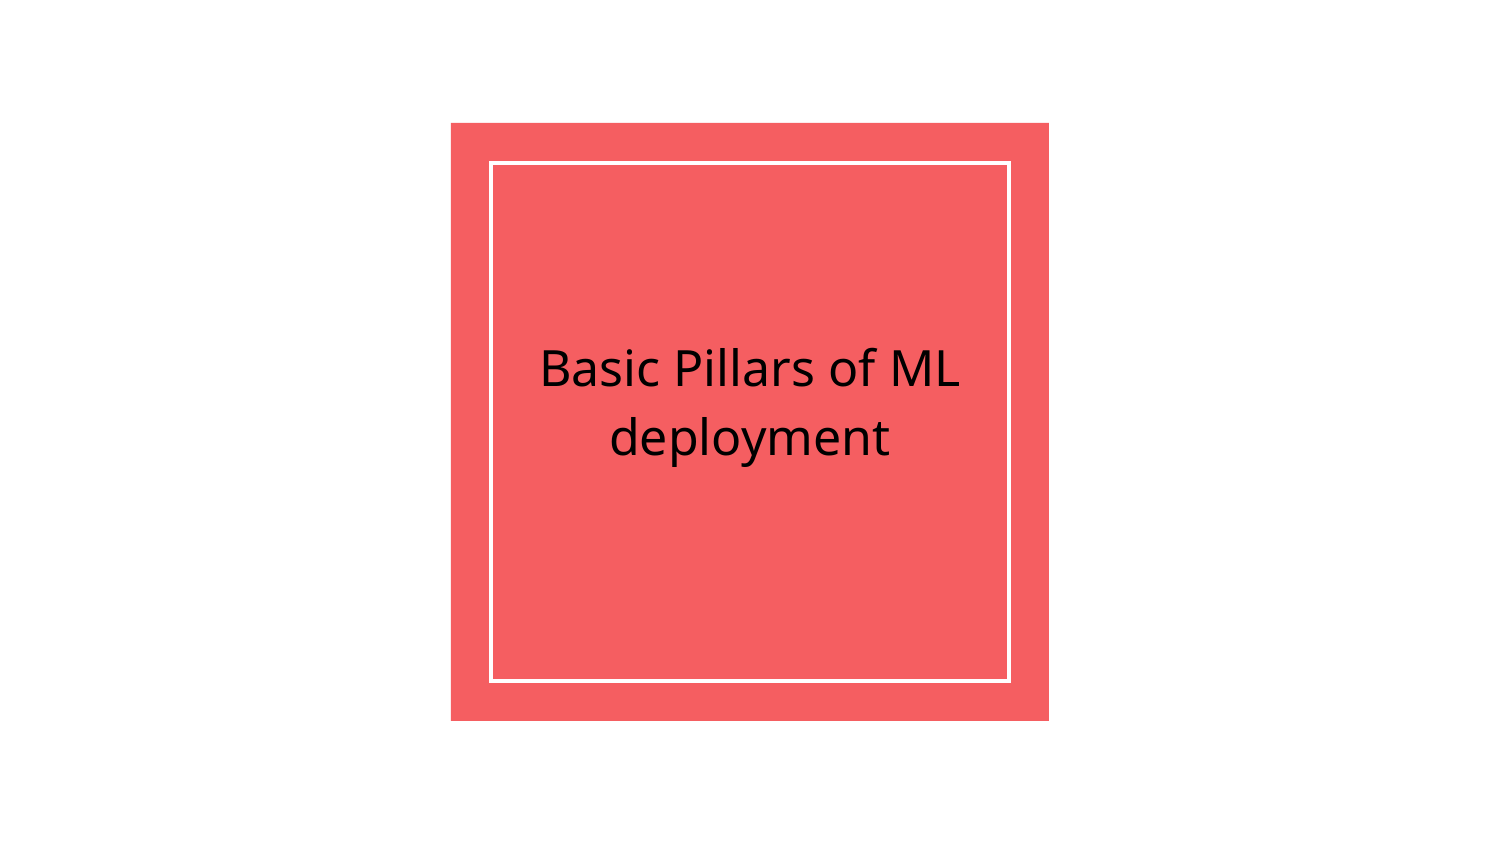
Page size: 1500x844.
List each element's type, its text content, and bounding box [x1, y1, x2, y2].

title Basic Pillars of ML deployment [507, 266, 993, 527]
